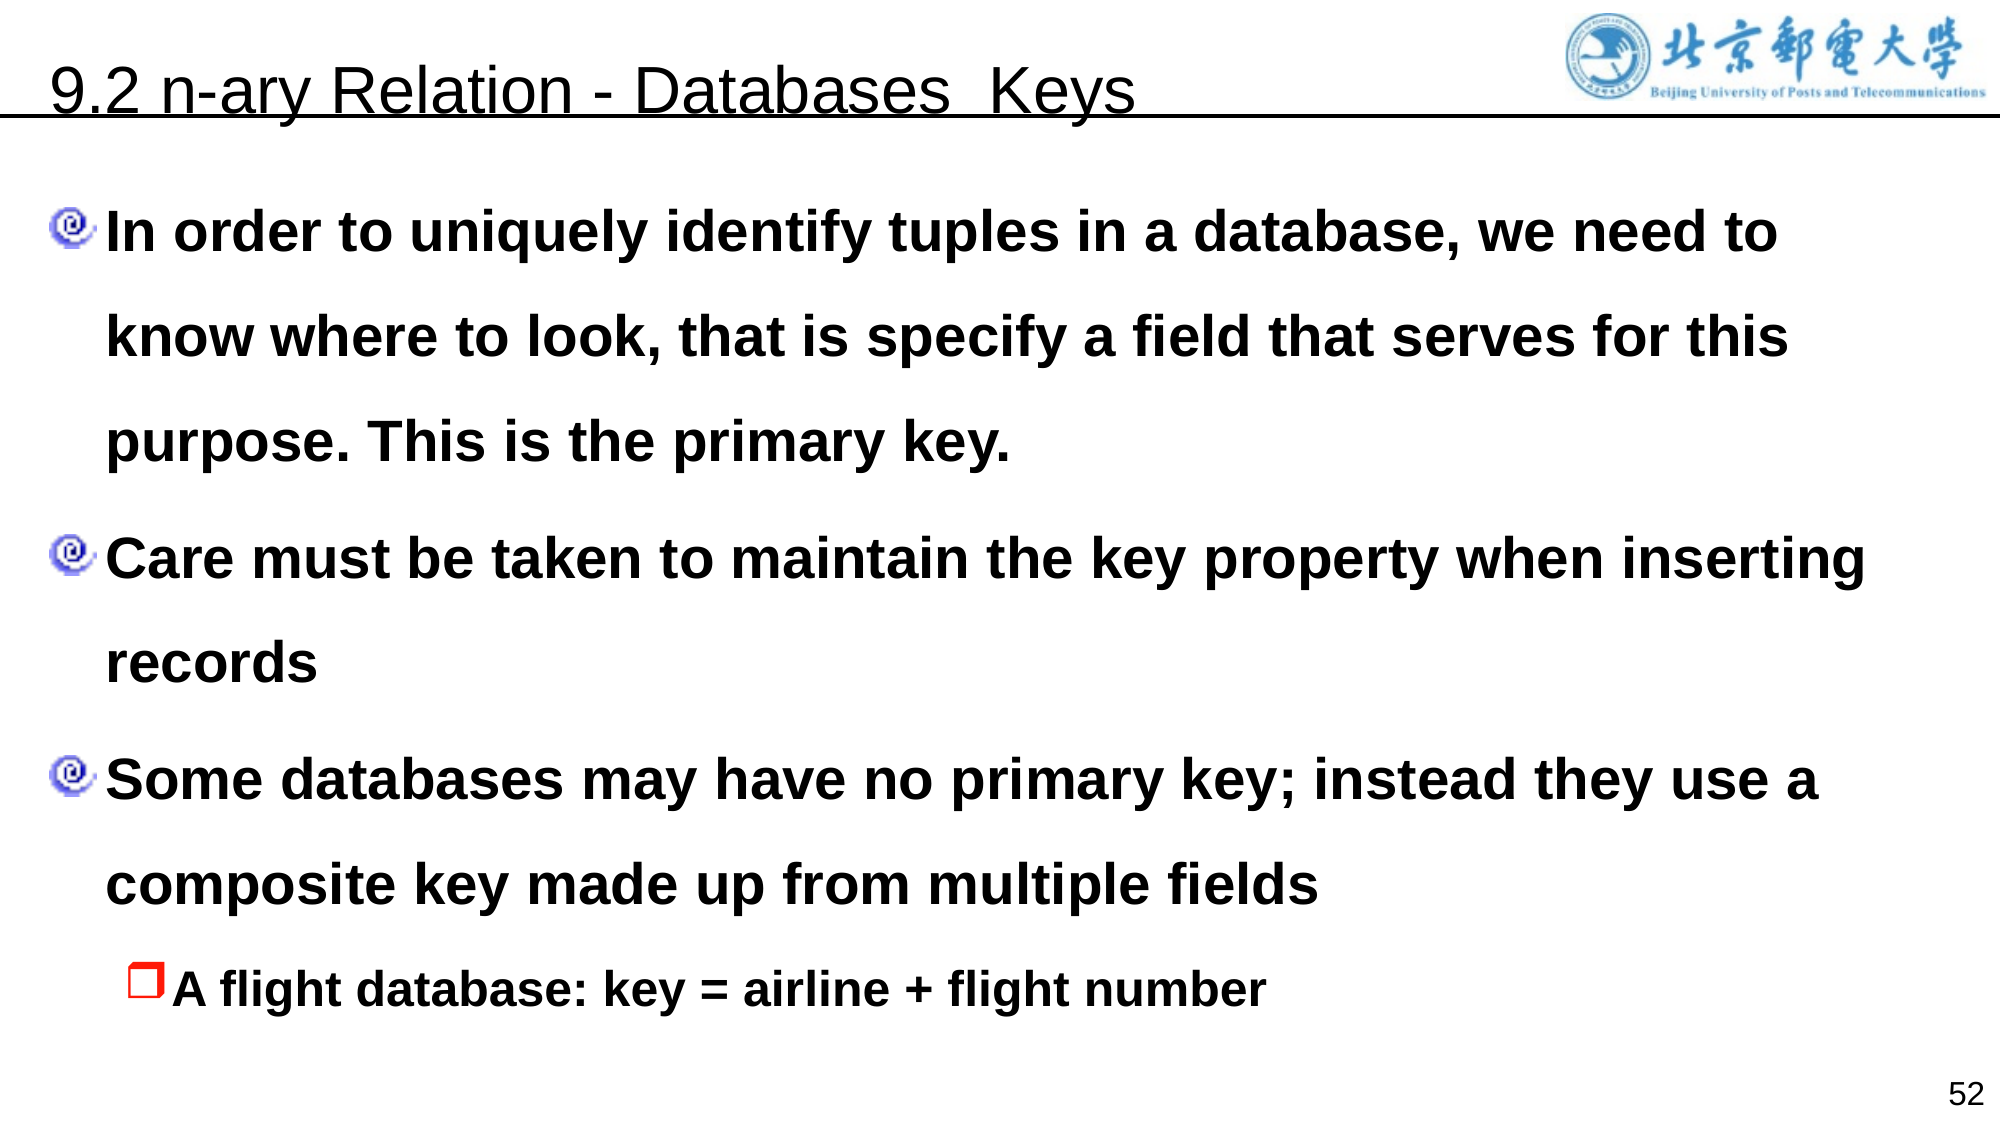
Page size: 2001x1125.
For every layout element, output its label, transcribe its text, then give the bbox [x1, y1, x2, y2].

text_box 9.2 n-ary Relation - Databases Keys [34, 0, 1849, 135]
picture [49, 207, 97, 249]
picture [49, 755, 97, 797]
picture [49, 534, 97, 576]
text_box In order to uniquely identify tuples in a database, we need to know where to look, that is specify a field that serves for this purpose. This is the primary key. Care must be taken to maintain the key property when inserting records Some databases may have no primary key; instead they use a composite key made up from multiple fields A flight database: key = airline + flight number [34, 150, 1924, 894]
picture [1849, 13, 1988, 101]
